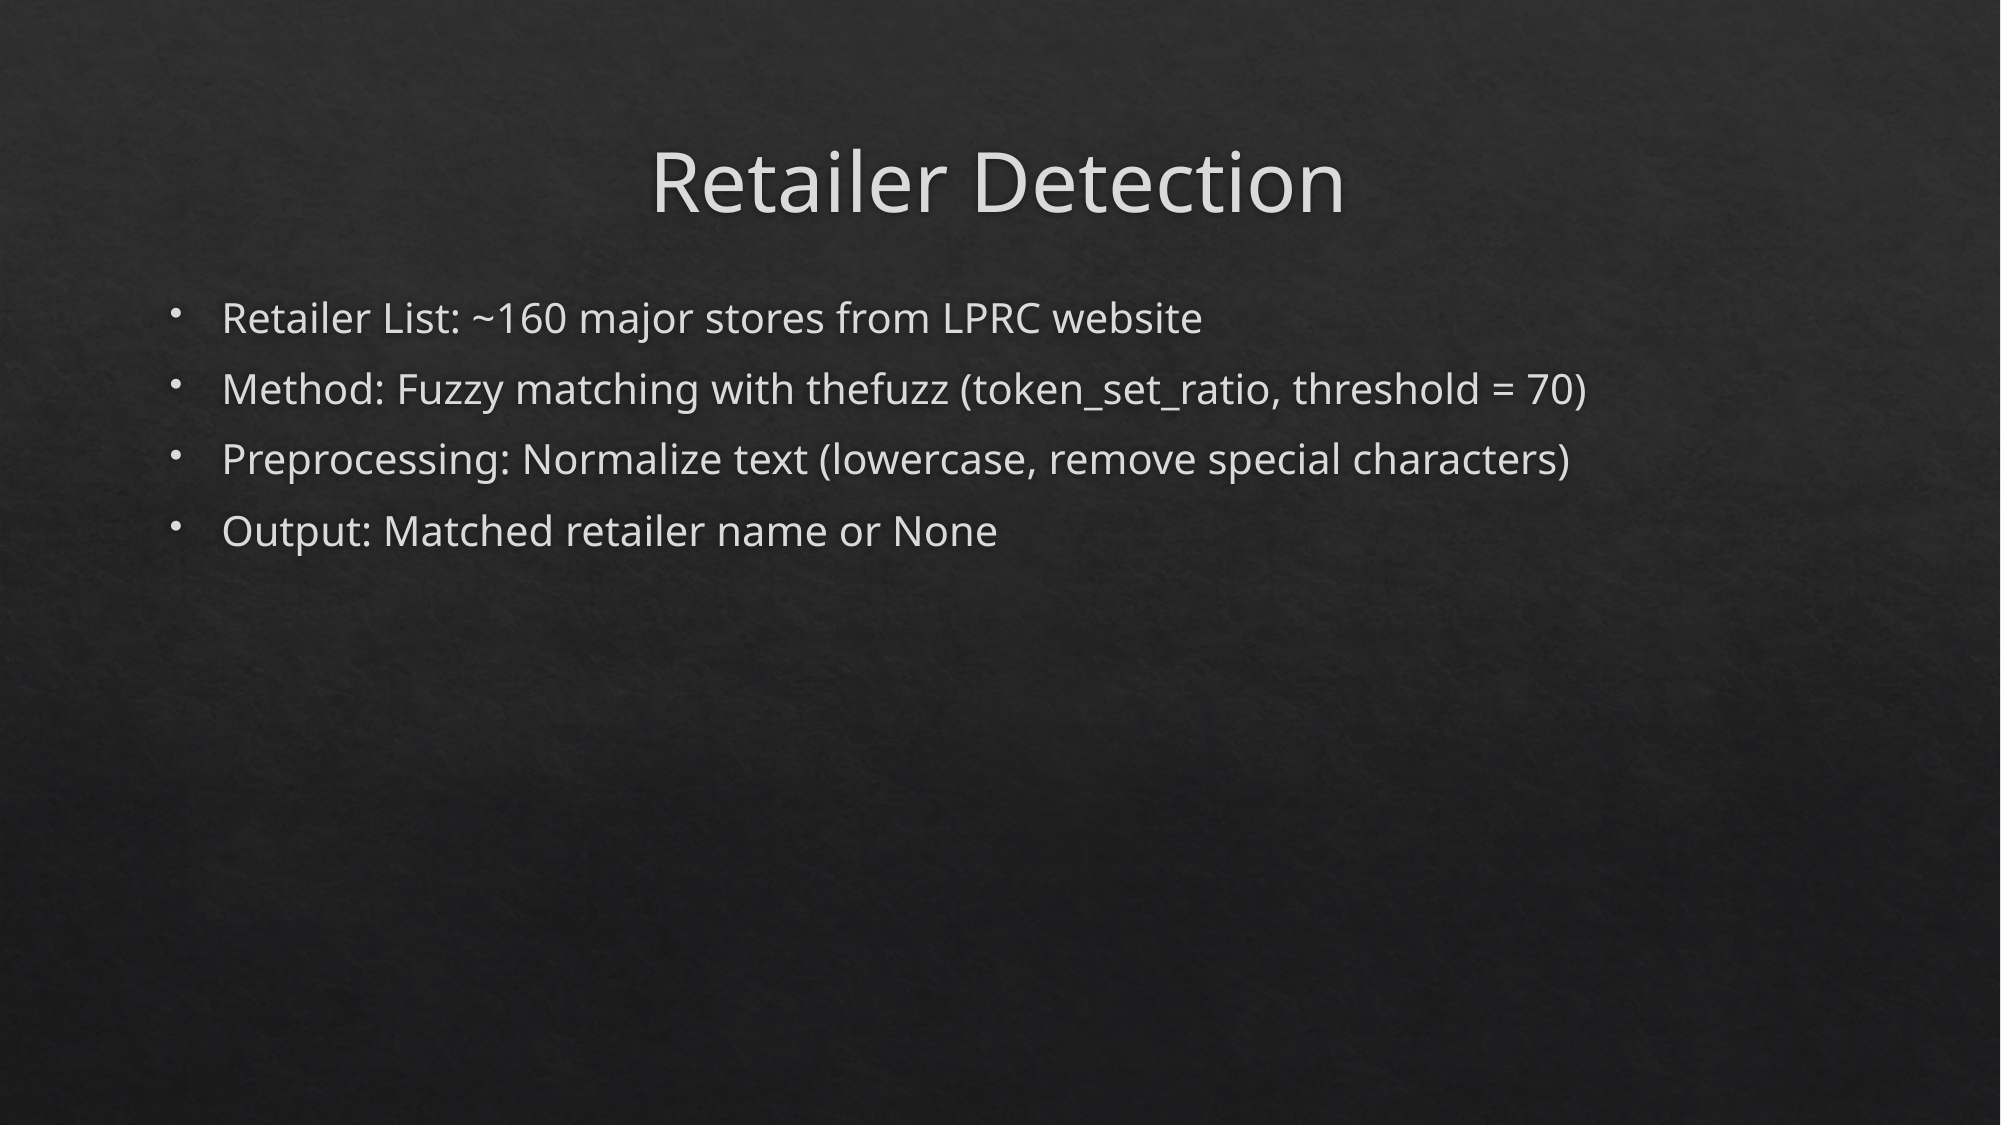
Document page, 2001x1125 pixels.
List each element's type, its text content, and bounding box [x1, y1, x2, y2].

title Retailer Detection [149, 99, 1849, 260]
list Retailer List: ~160 major stores from LPRC website Method: Fuzzy matching with thefuzz (token_set_ratio, threshold = 70) Preprocessing: Normalize text (lowercase, remove special characters) Output: Matched retailer name or None [149, 284, 1849, 950]
